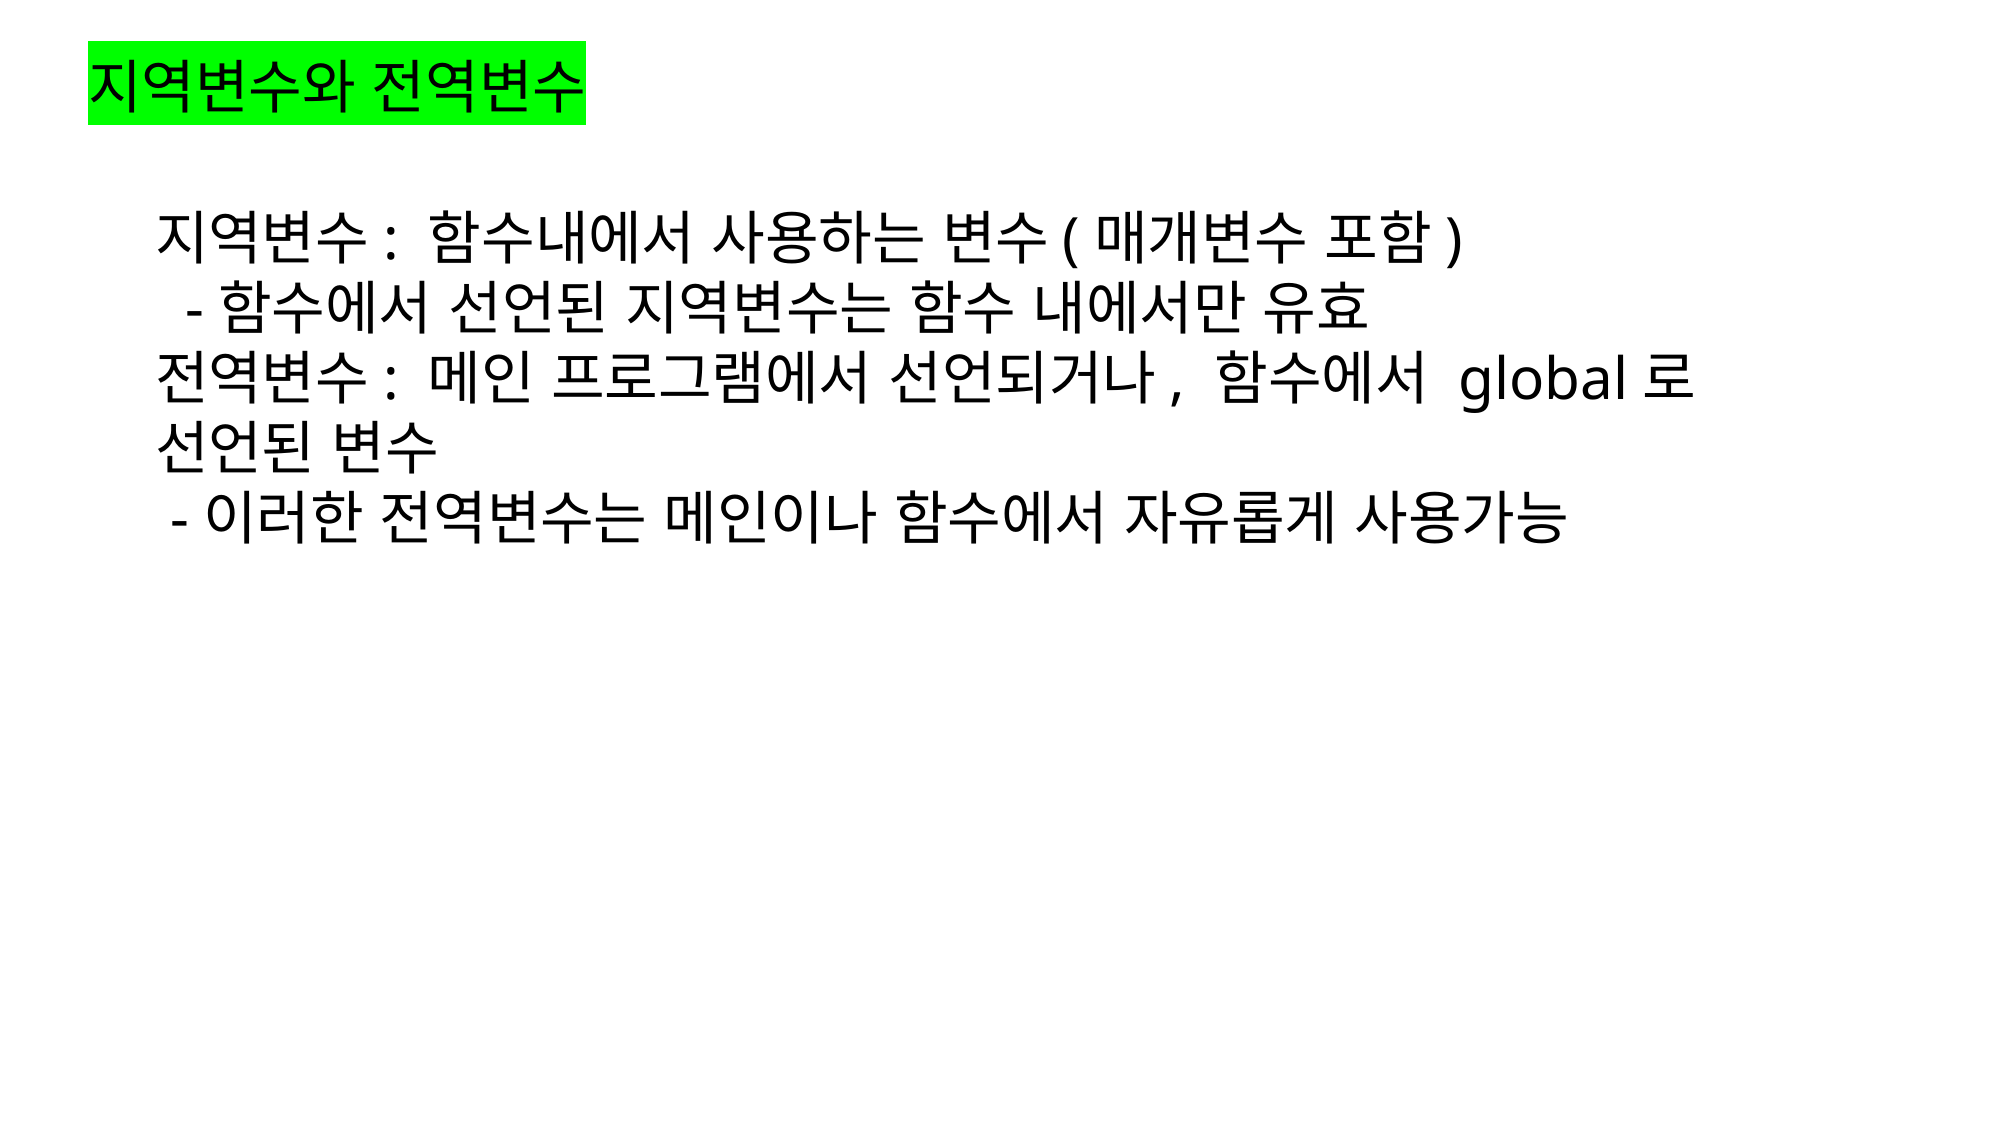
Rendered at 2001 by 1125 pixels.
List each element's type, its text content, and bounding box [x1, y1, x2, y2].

text_box 지역변수: 함수내에서 사용하는 변수(매개변수 포함) -함수에서 선언된 지역변수는 함수 내에서만 유효 전역변수: 메인 프로그램에서 선언되거나, 함수에서 global로 선언된 변수 -이러한 전역변수는 메인이나 함수에서 자유롭게 사용가능 [140, 193, 1860, 559]
text_box 지역변수와 전역변수 [73, 35, 797, 129]
